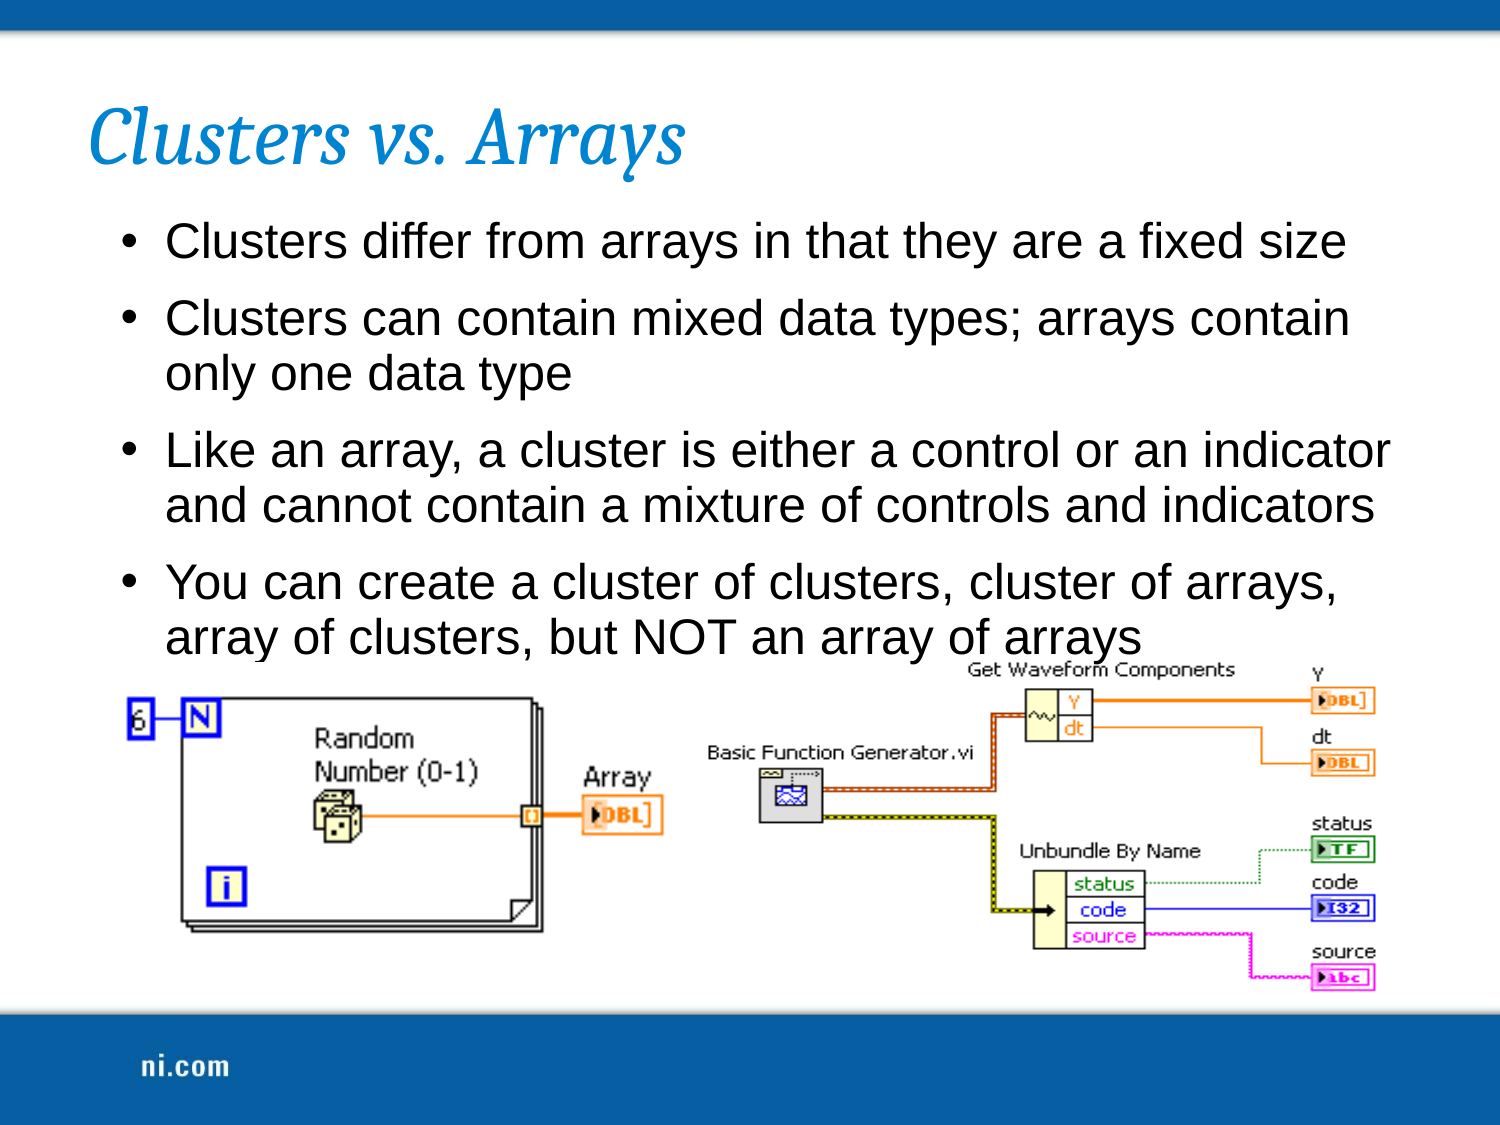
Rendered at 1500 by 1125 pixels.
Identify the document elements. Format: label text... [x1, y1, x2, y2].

text_box Clusters vs. Arrays [74, 75, 1462, 188]
picture [0, 0, 1500, 1125]
list Clusters differ from arrays in that they are a fixed size Clusters can contain mixed data types; arrays contain only one data type Like an array, a cluster is either a control or an indicator and cannot contain a mixture of controls and indicators You can create a cluster of clusters, cluster of arrays, array of clusters, but NOT an array of arrays [49, 209, 1400, 688]
